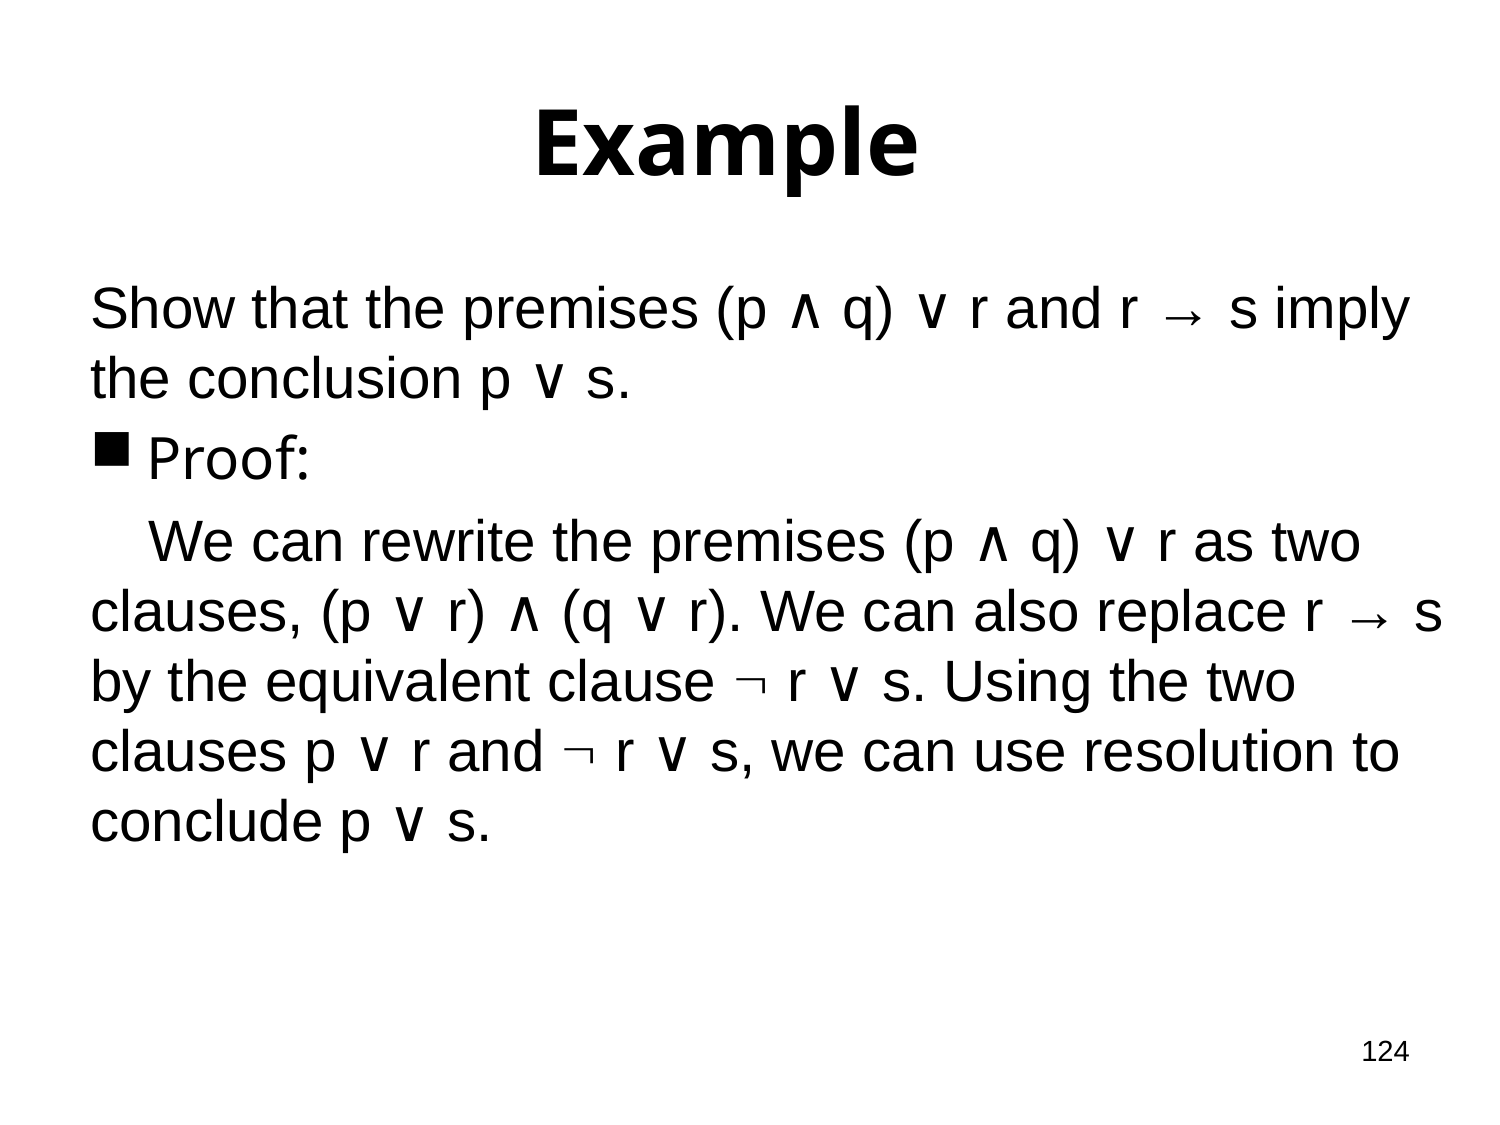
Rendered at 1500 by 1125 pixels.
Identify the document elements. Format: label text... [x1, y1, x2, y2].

list Show that the premises (p ∧ q) ∨ r and r → s imply the conclusion p ∨ s. Proof: We can rewrite the premises (p ∧ q) ∨ r as two clauses, (p ∨ r) ∧ (q ∨ r). We can also replace r → s by the equivalent clause  r ∨ s. Using the two clauses p ∨ r and  r ∨ s, we can use resolution to conclude p ∨ s. [75, 262, 1471, 1005]
title Example [75, 45, 1425, 233]
slide_number 124 [1074, 1024, 1425, 1103]
